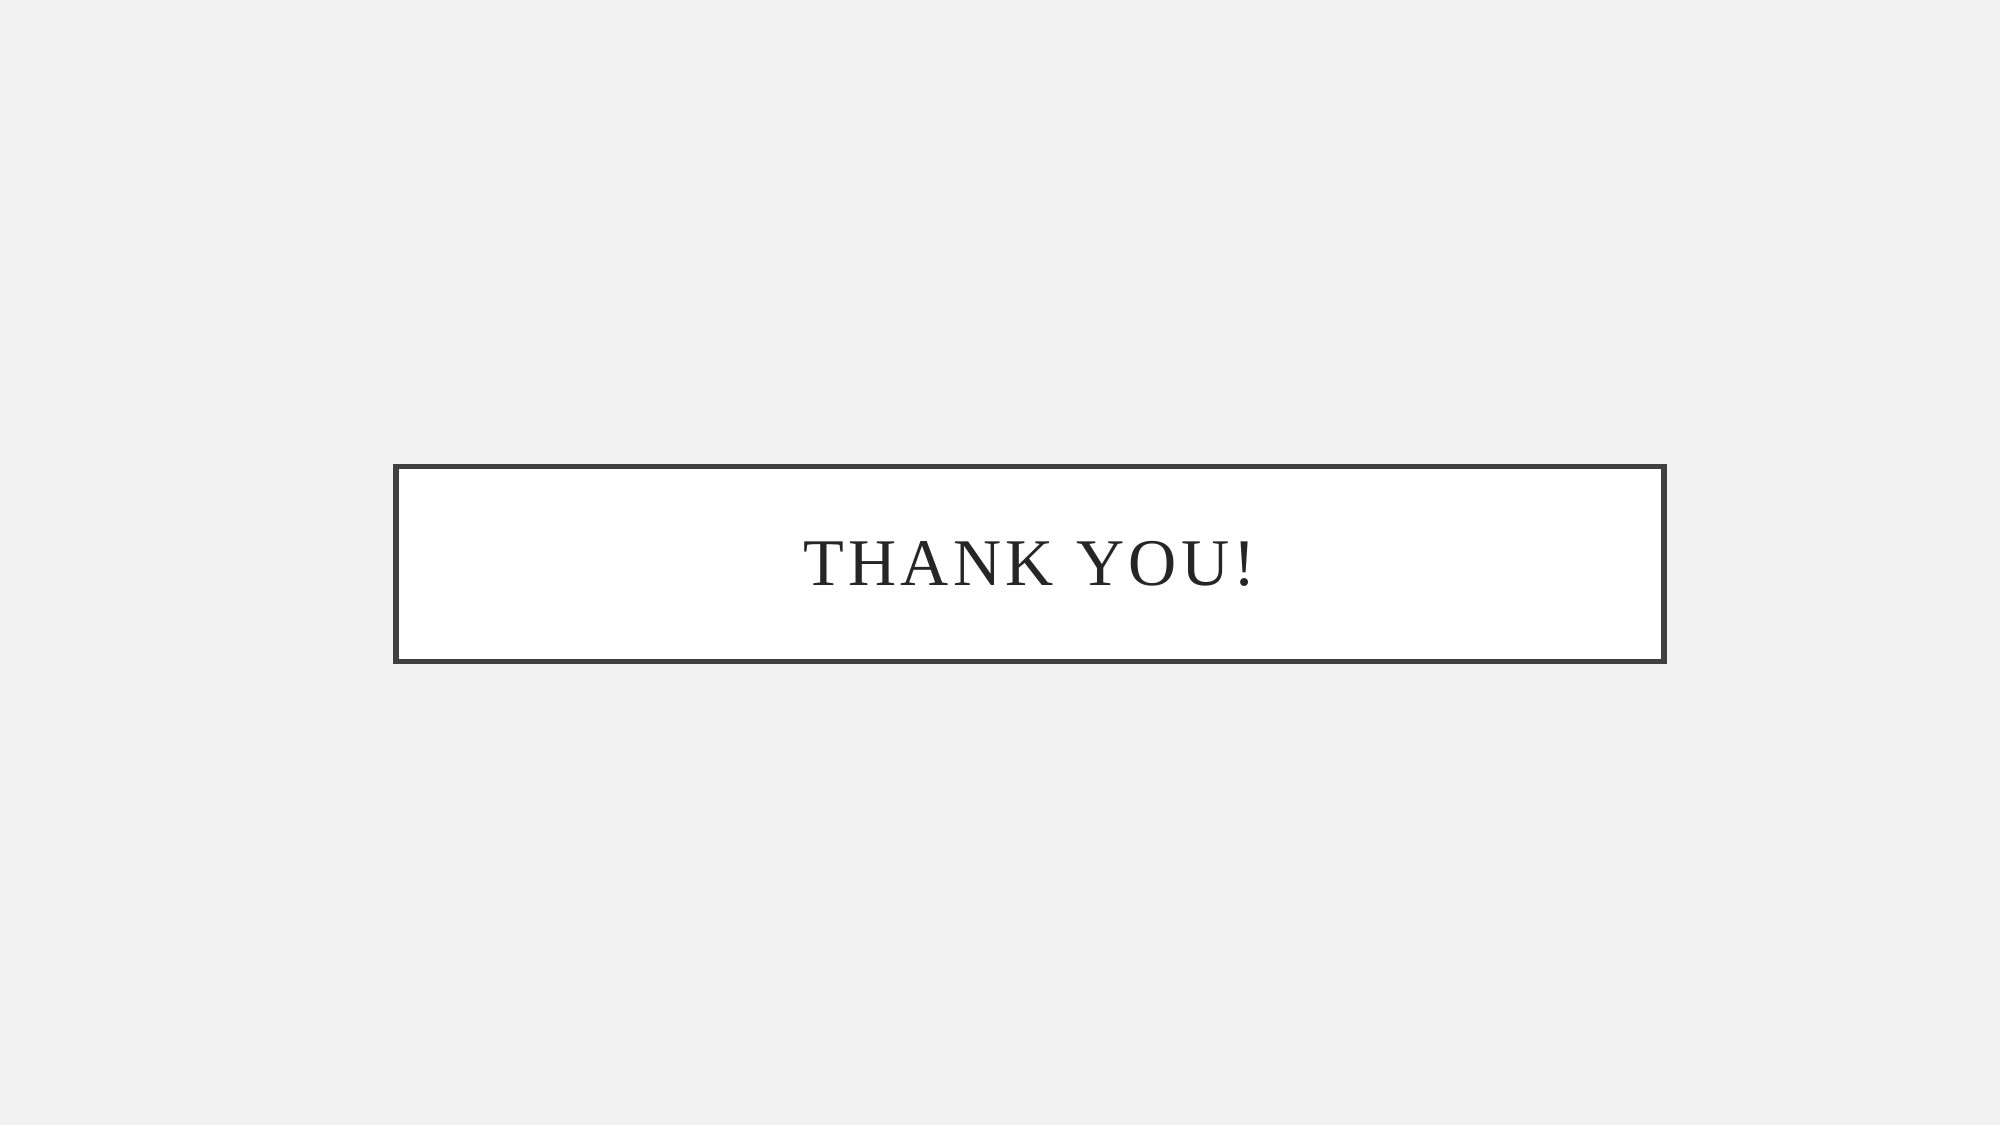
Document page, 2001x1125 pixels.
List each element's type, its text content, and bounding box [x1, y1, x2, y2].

title Thank you! [393, 464, 1667, 664]
